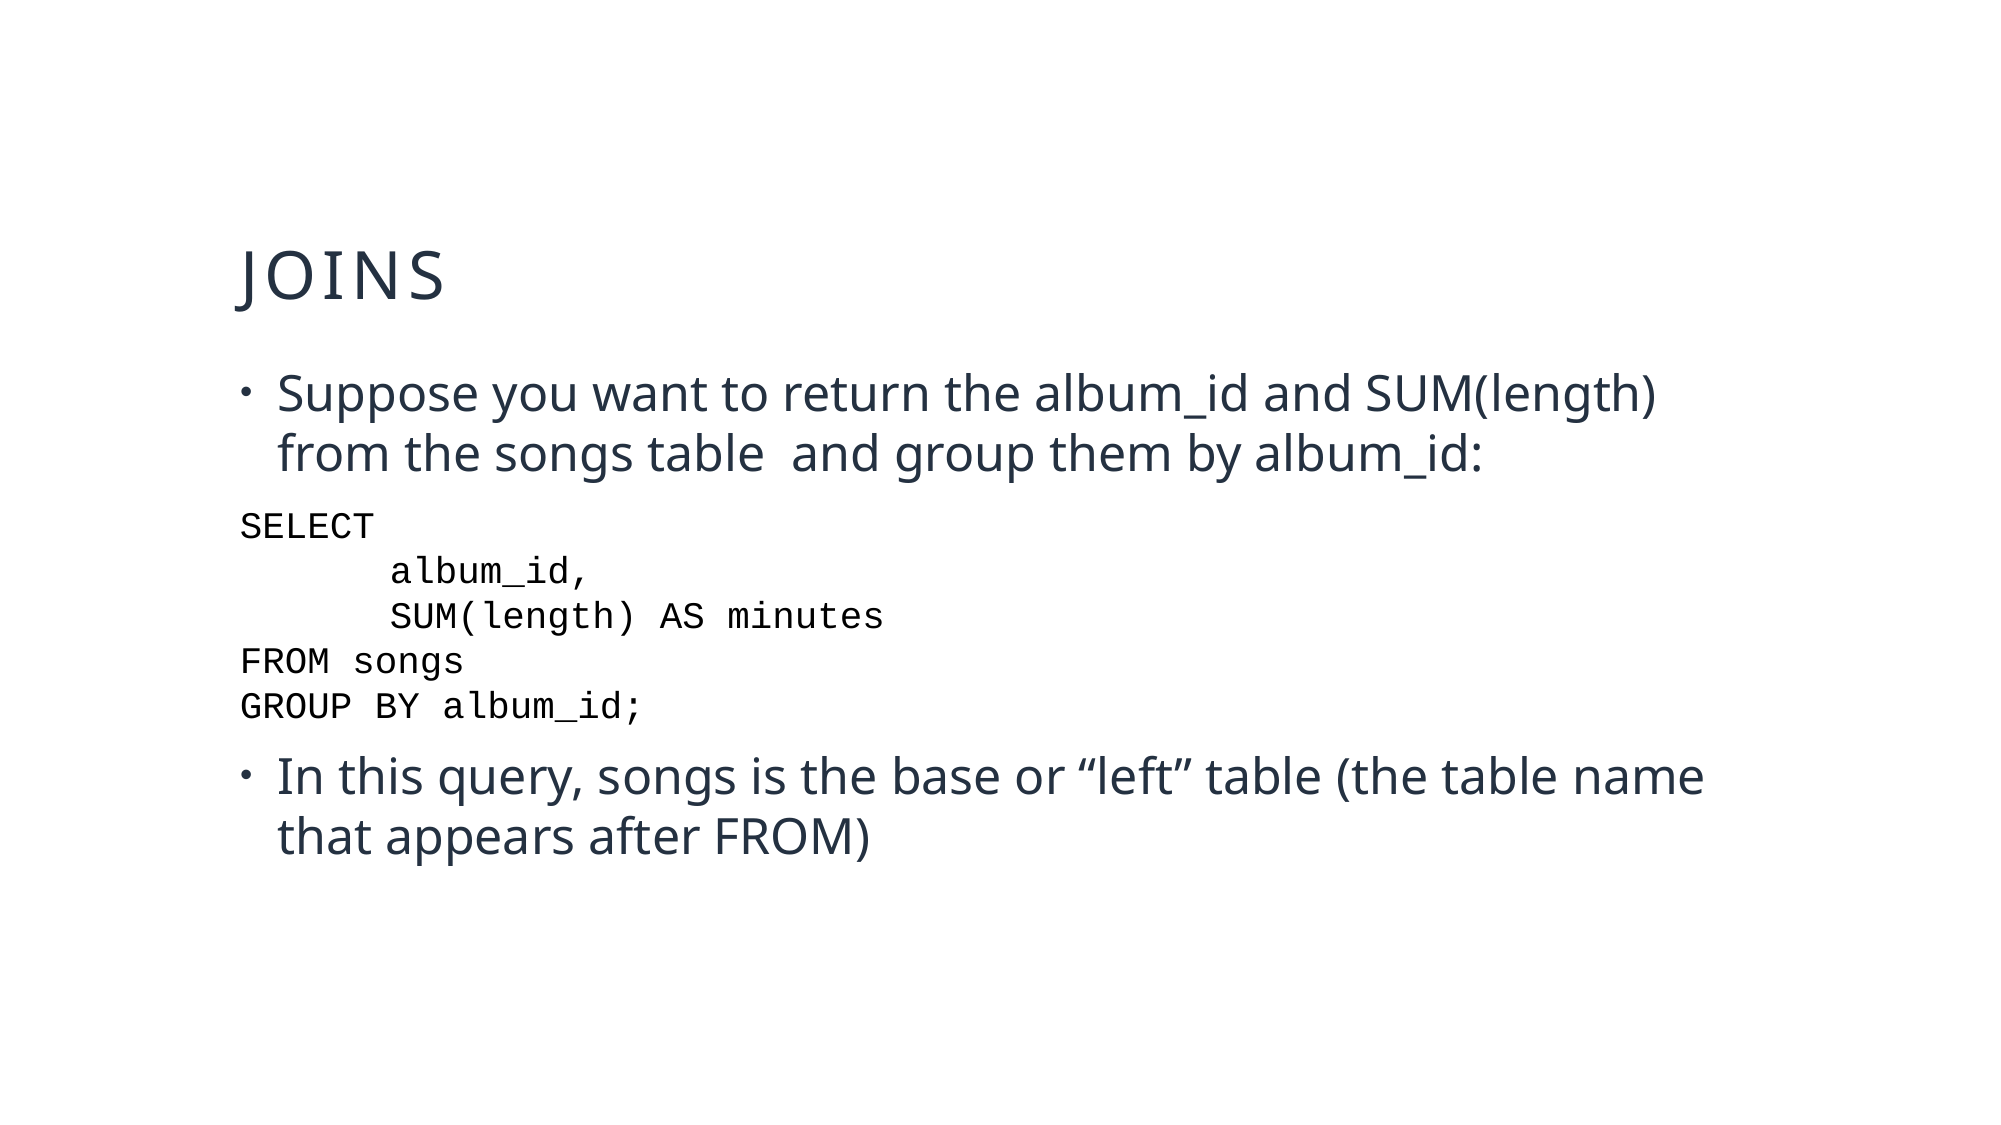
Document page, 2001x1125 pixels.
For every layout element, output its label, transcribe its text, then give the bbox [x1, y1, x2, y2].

text_box SELECT album_id, SUM(length) AS minutes FROM songs GROUP BY album_id; [225, 493, 1782, 734]
title joins [225, 96, 1782, 322]
list Suppose you want to return the album_id and SUM(length) from the songs table and group them by album_id: In this query, songs is the base or “left” table (the table name that appears after FROM) [225, 353, 1782, 493]
